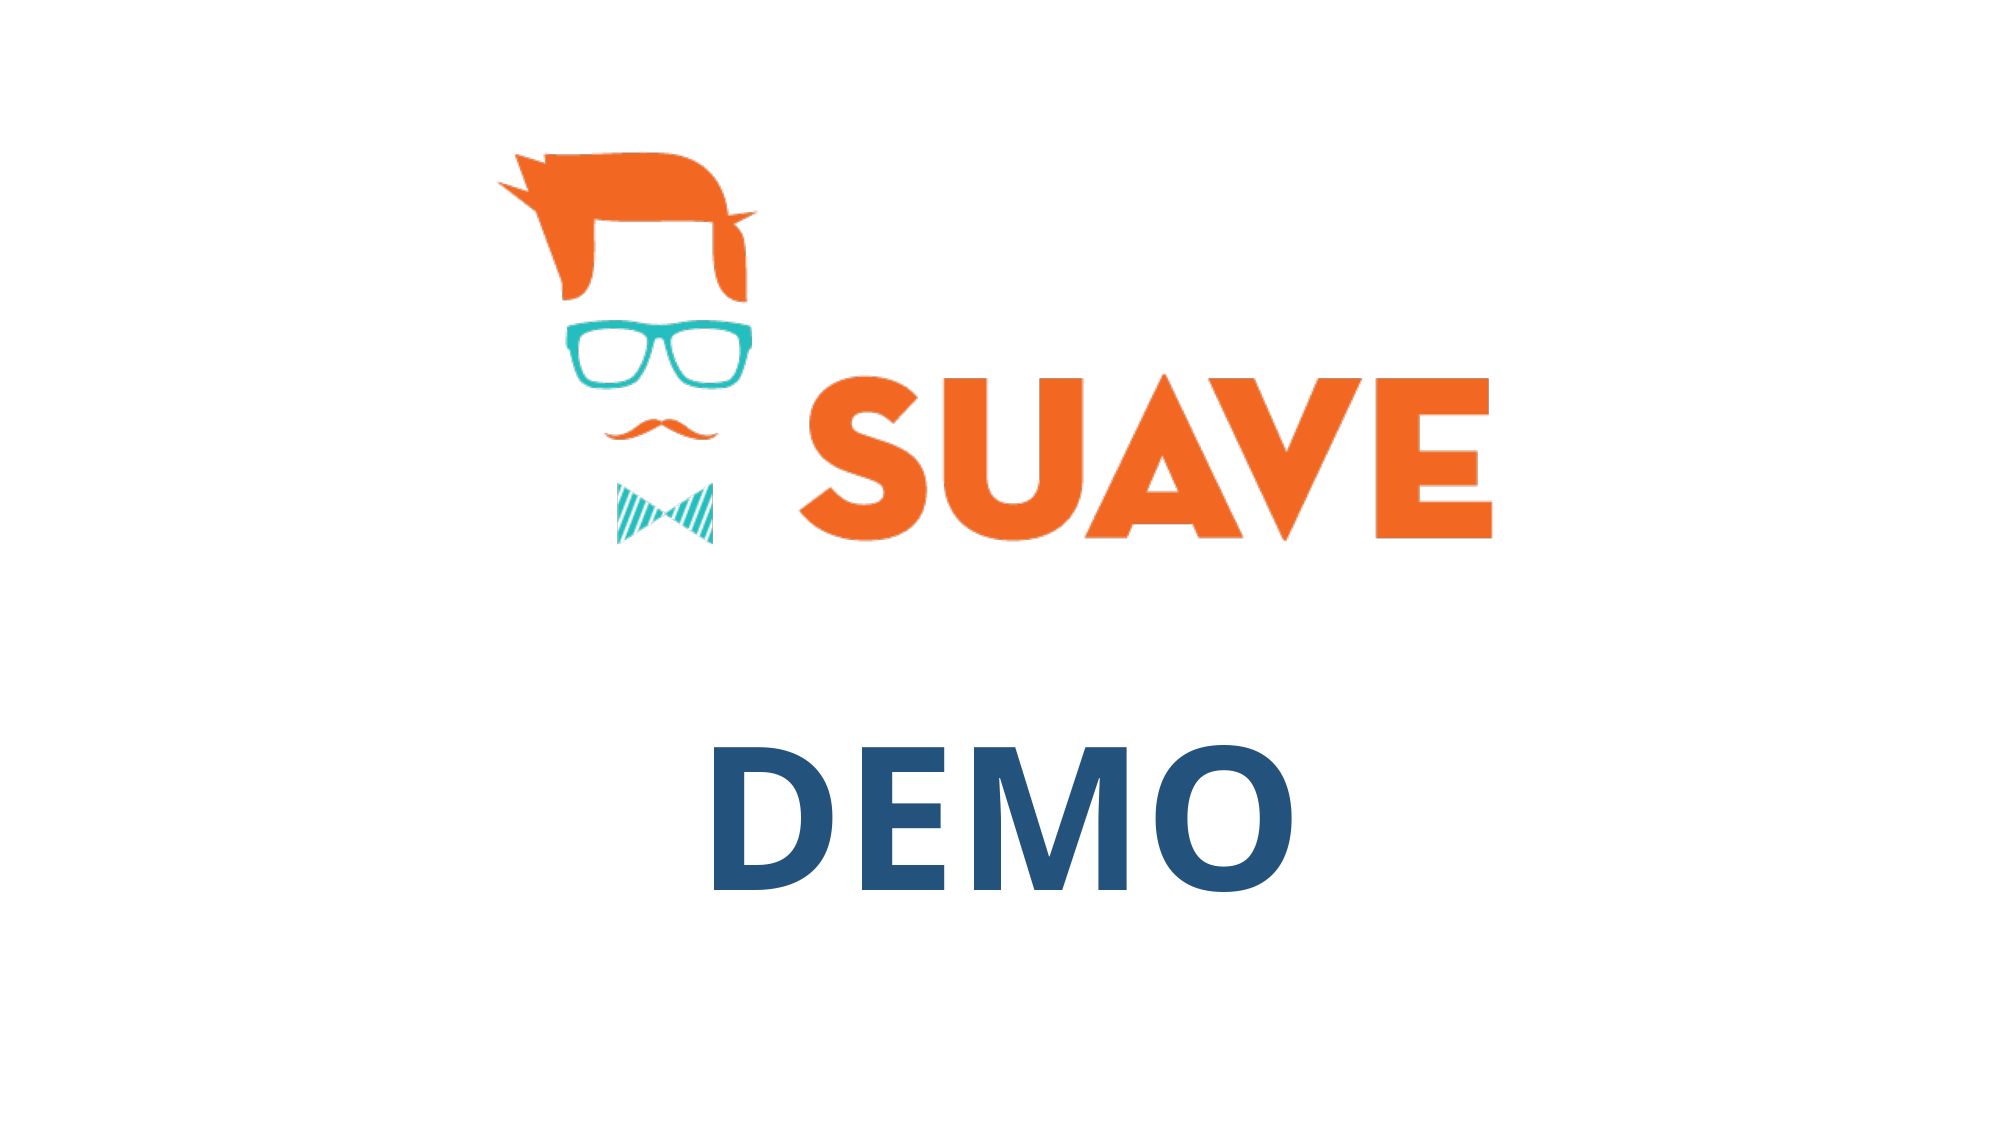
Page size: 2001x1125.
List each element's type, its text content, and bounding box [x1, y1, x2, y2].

picture [458, 78, 1542, 684]
text_box DEMO [681, 684, 1319, 938]
